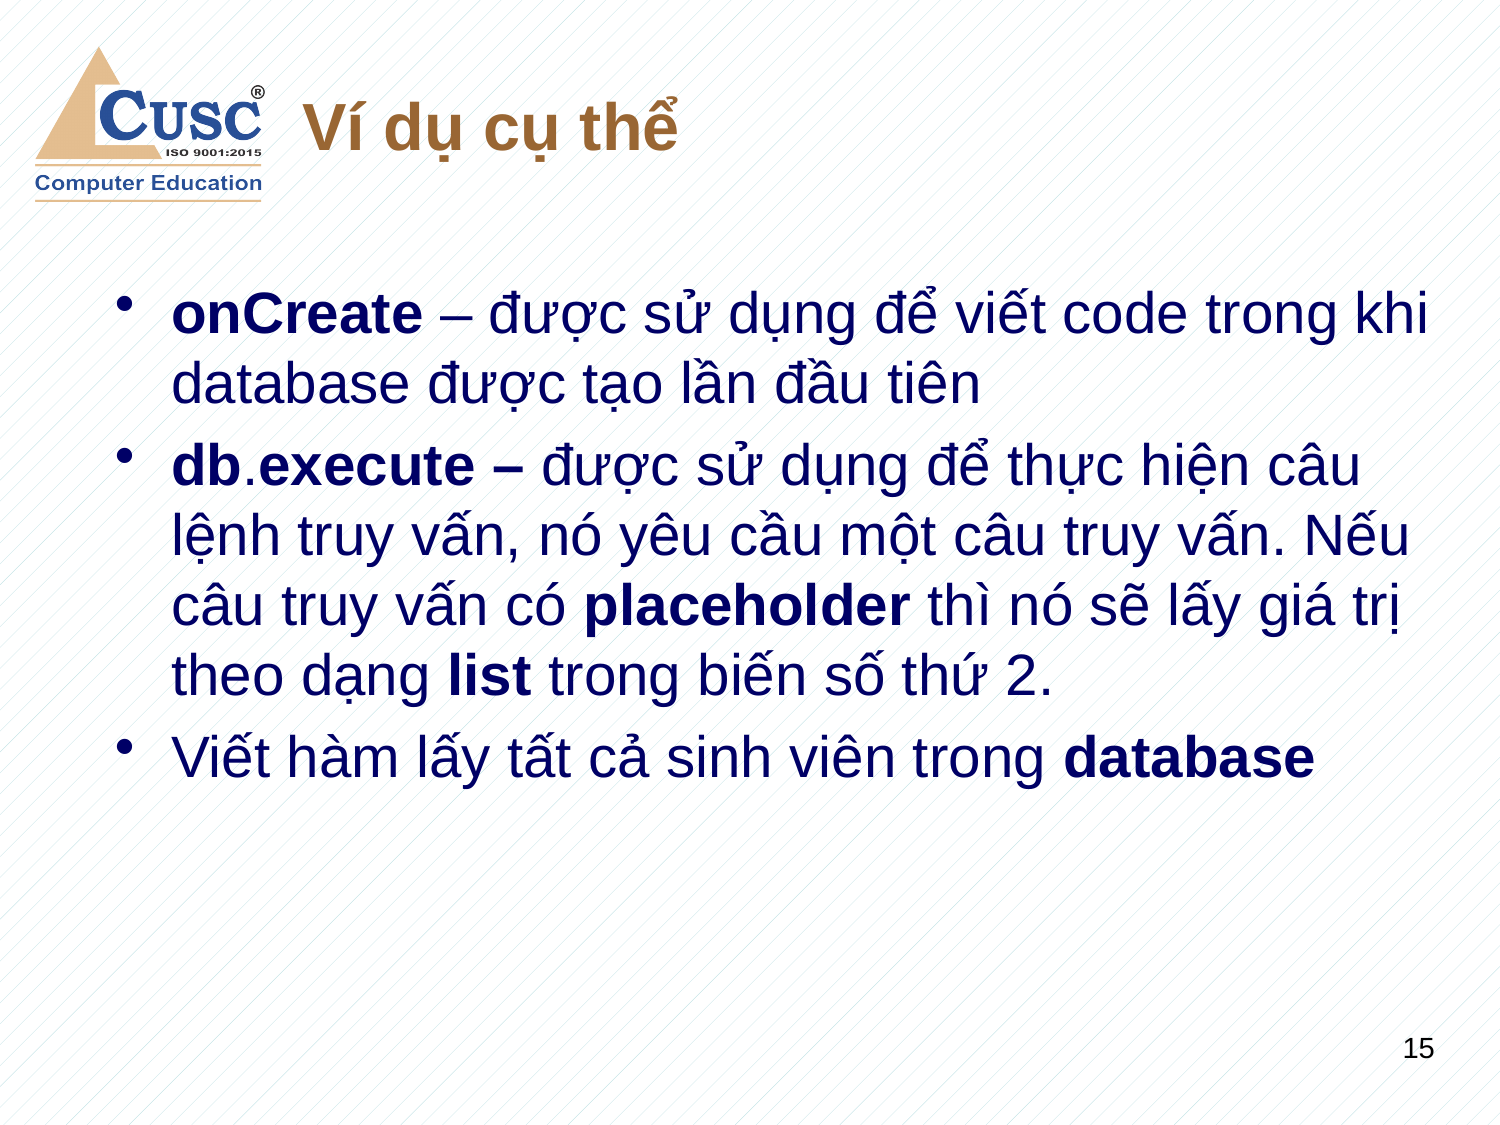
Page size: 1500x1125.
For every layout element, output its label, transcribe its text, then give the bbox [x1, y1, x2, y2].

slide_number 15 [1100, 1021, 1450, 1113]
picture [35, 46, 265, 202]
title Ví dụ cụ thể [287, 46, 1450, 202]
list onCreate – được sử dụng để viết code trong khi database được tạo lần đầu tiên db.execute – được sử dụng để thực hiện câu lệnh truy vấn, nó yêu cầu một câu truy vấn. Nếu câu truy vấn có placeholder thì nó sẽ lấy giá trị theo dạng list trong biến số thứ 2. Viết hàm lấy tất cả sinh viên trong database [99, 267, 1450, 1038]
